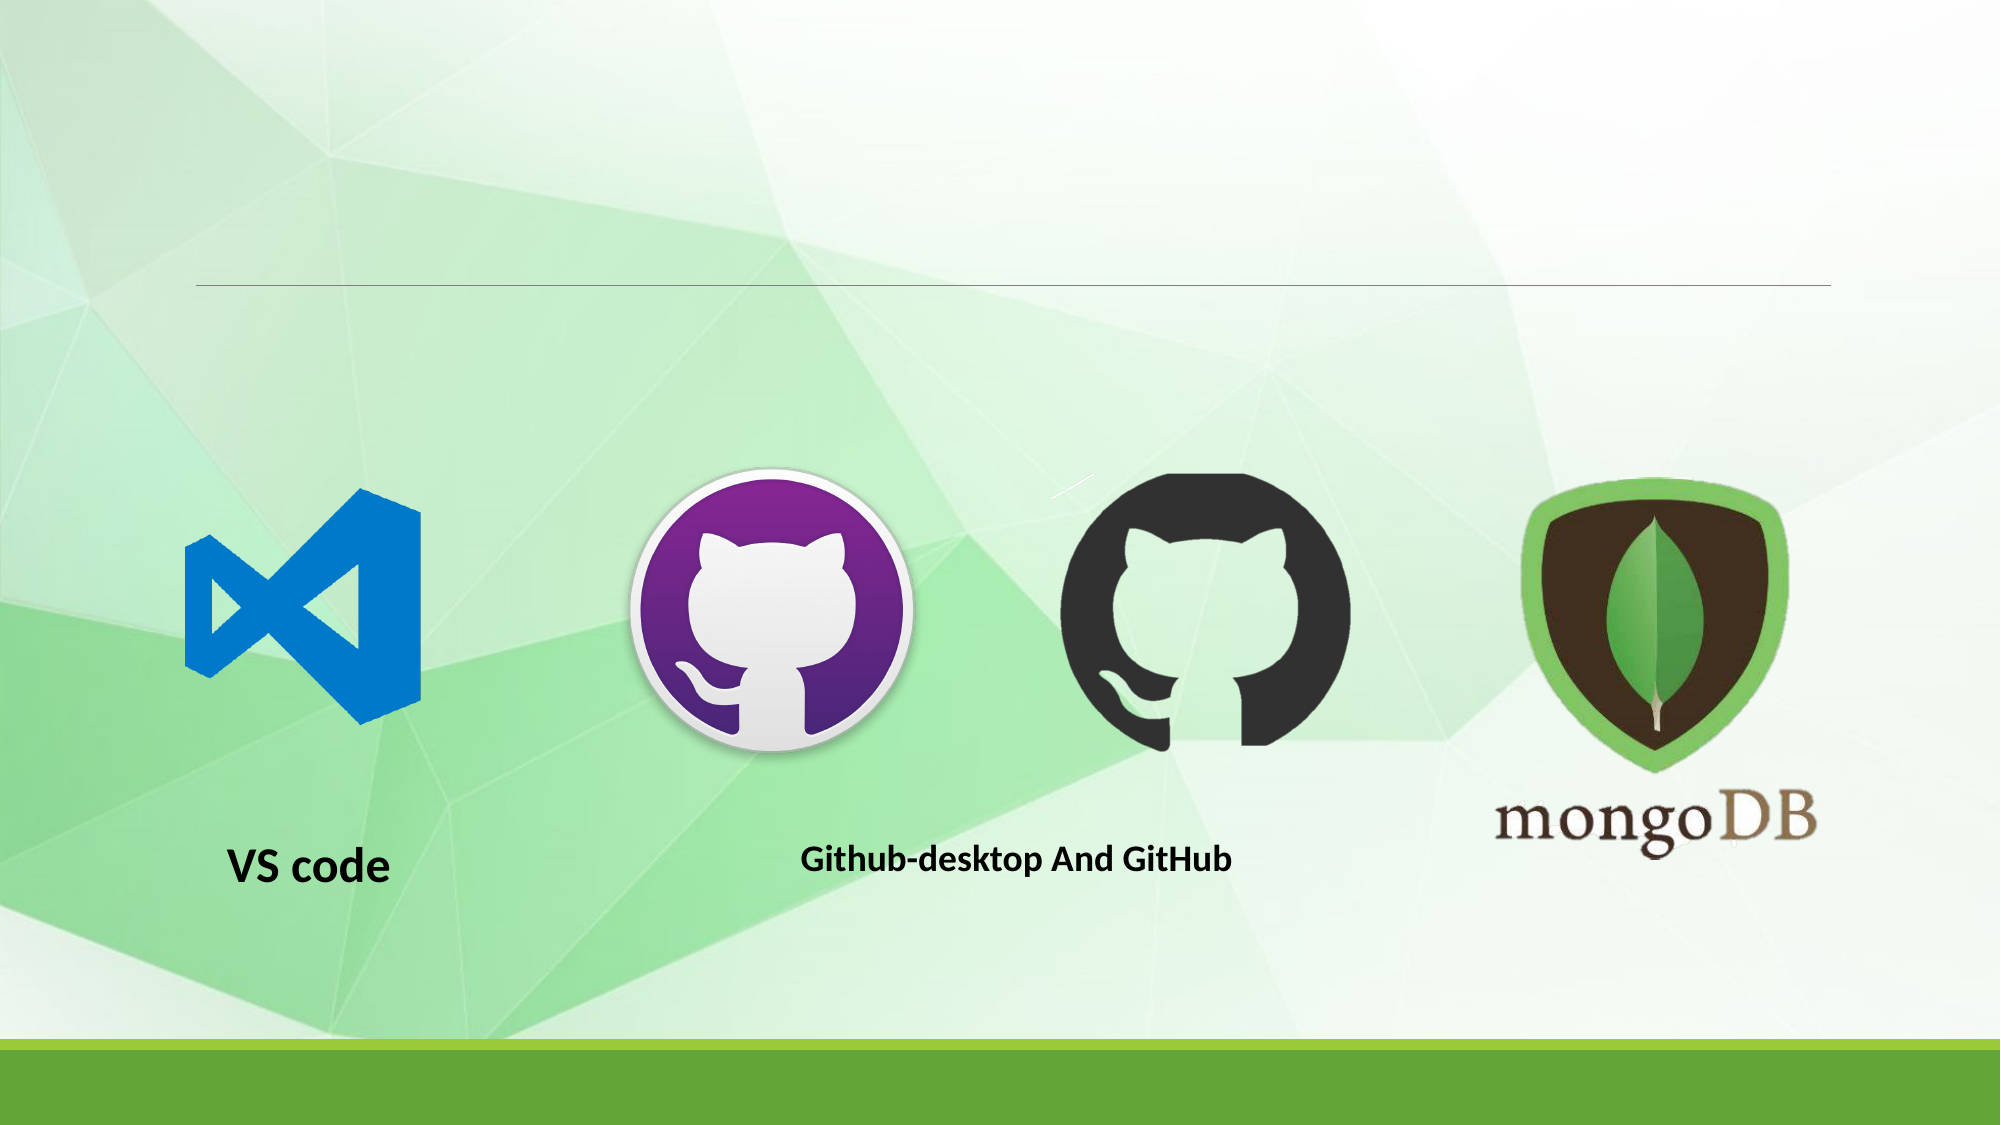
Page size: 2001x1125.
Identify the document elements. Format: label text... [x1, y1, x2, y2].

picture [0, 0, 2001, 1125]
list Github-desktop And GitHub [771, 831, 1247, 890]
list VS code [154, 831, 449, 890]
